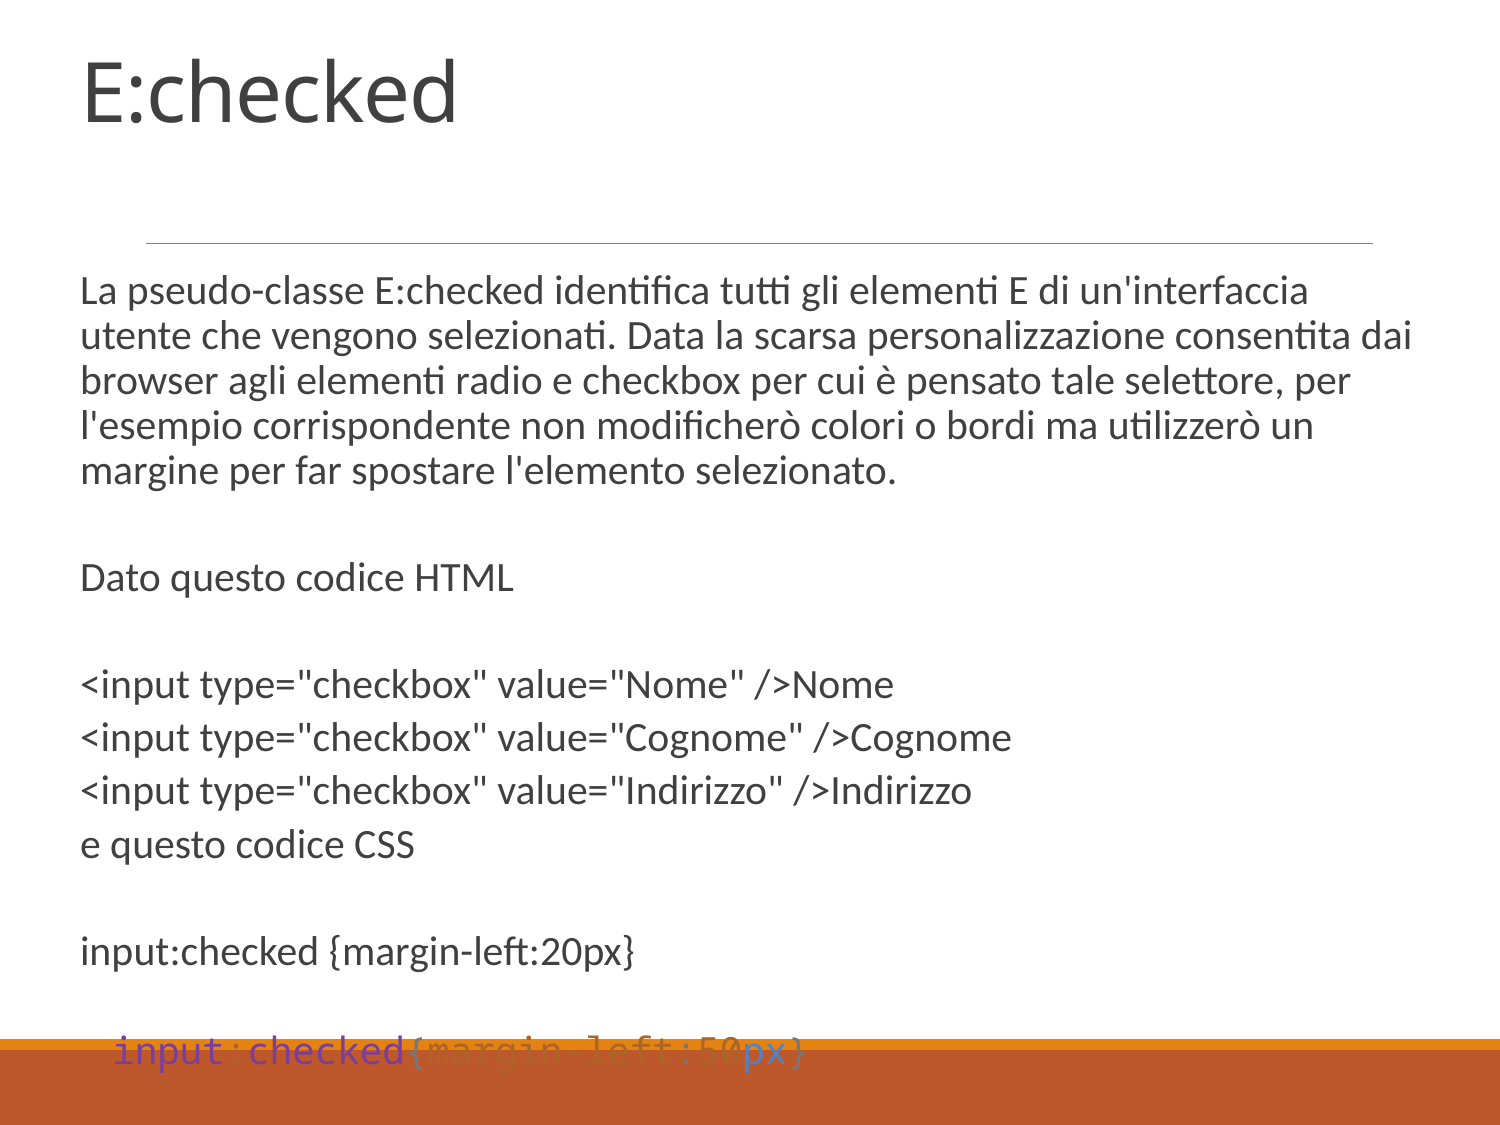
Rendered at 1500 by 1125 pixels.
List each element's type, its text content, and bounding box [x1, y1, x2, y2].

text_box input:checked{margin-left:50px} [97, 1019, 825, 1079]
title E:checked [64, 47, 1424, 244]
list La pseudo-classe E:checked identifica tutti gli elementi E di un'interfaccia utente che vengono selezionati. Data la scarsa personalizzazione consentita dai browser agli elementi radio e checkbox per cui è pensato tale selettore, per l'esempio corrispondente non modificherò colori o bordi ma utilizzerò un margine per far spostare l'elemento selezionato. Dato questo codice HTML <input type="checkbox" value="Nome" />Nome <input type="checkbox" value="Cognome" />Cognome <input type="checkbox" value="Indirizzo" />Indirizzo e questo codice CSS input:checked {margin-left:20px} [64, 260, 1424, 1000]
